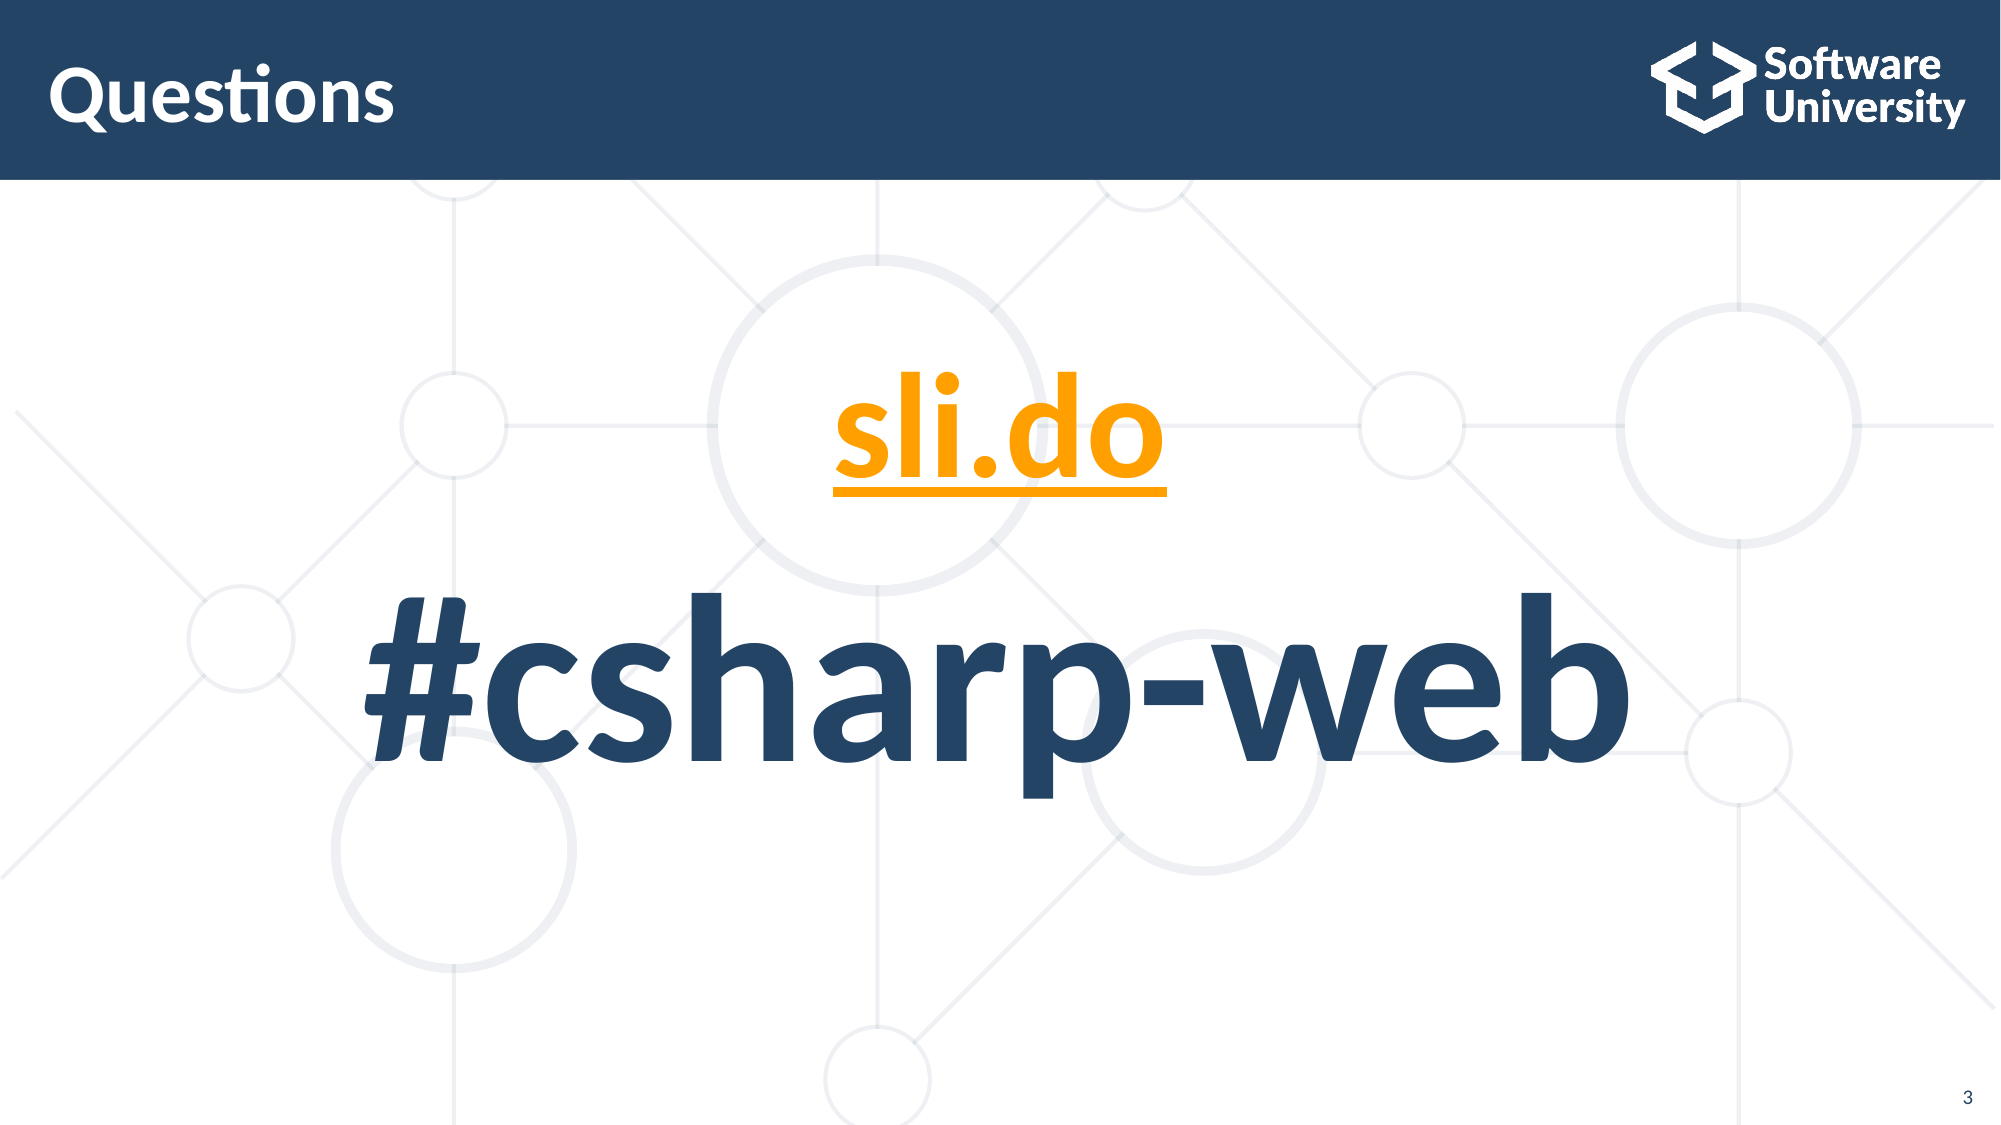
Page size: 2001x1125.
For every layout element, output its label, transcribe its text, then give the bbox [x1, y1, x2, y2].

title Questions [31, 16, 1625, 162]
list sli.do #csharp-web [31, 312, 1969, 849]
slide_number 3 [1927, 1067, 1989, 1117]
picture [1651, 41, 1966, 134]
